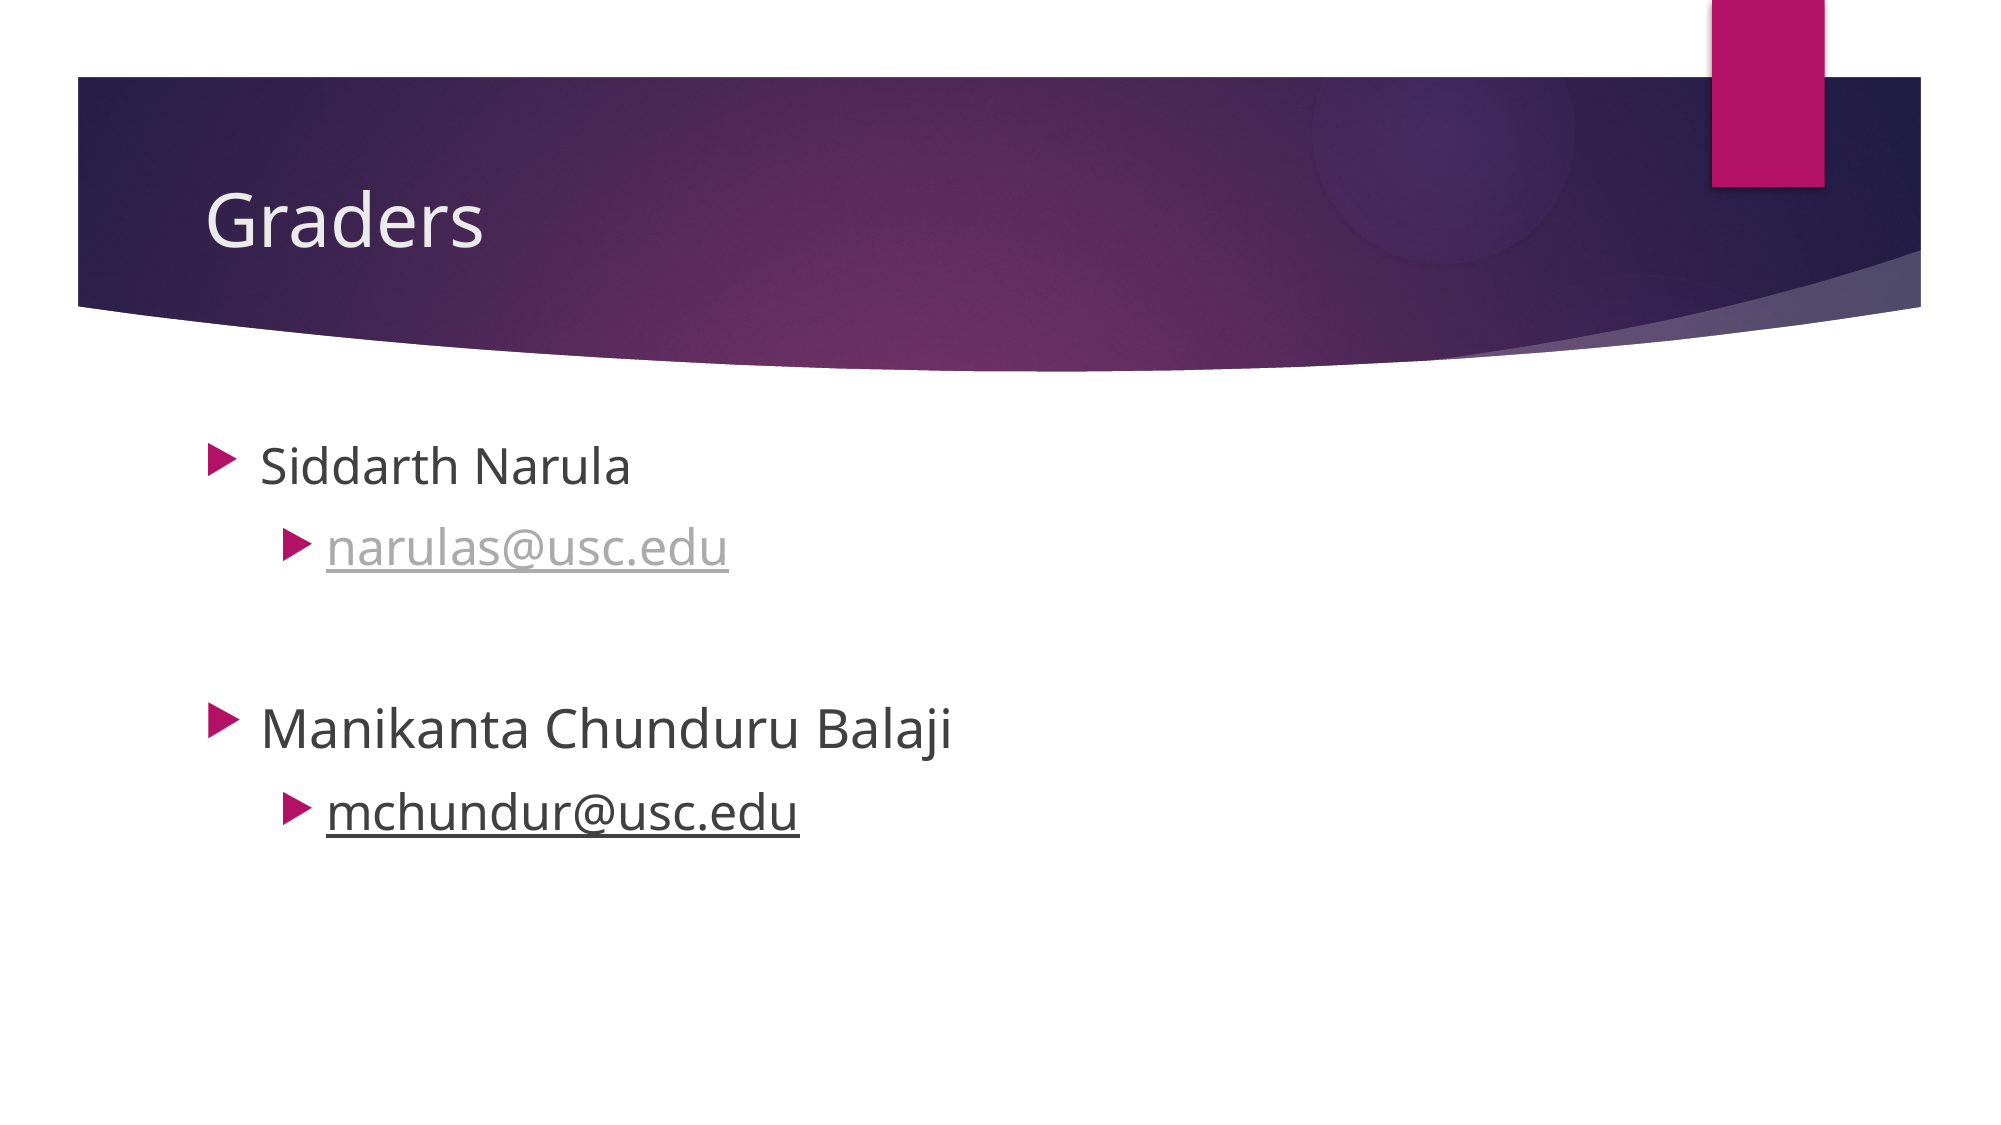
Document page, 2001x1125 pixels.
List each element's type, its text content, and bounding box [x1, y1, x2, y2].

list Siddarth Narula narulas@usc.edu Manikanta Chunduru Balaji mchundur@usc.edu [189, 427, 1898, 988]
title Graders [189, 159, 1627, 276]
